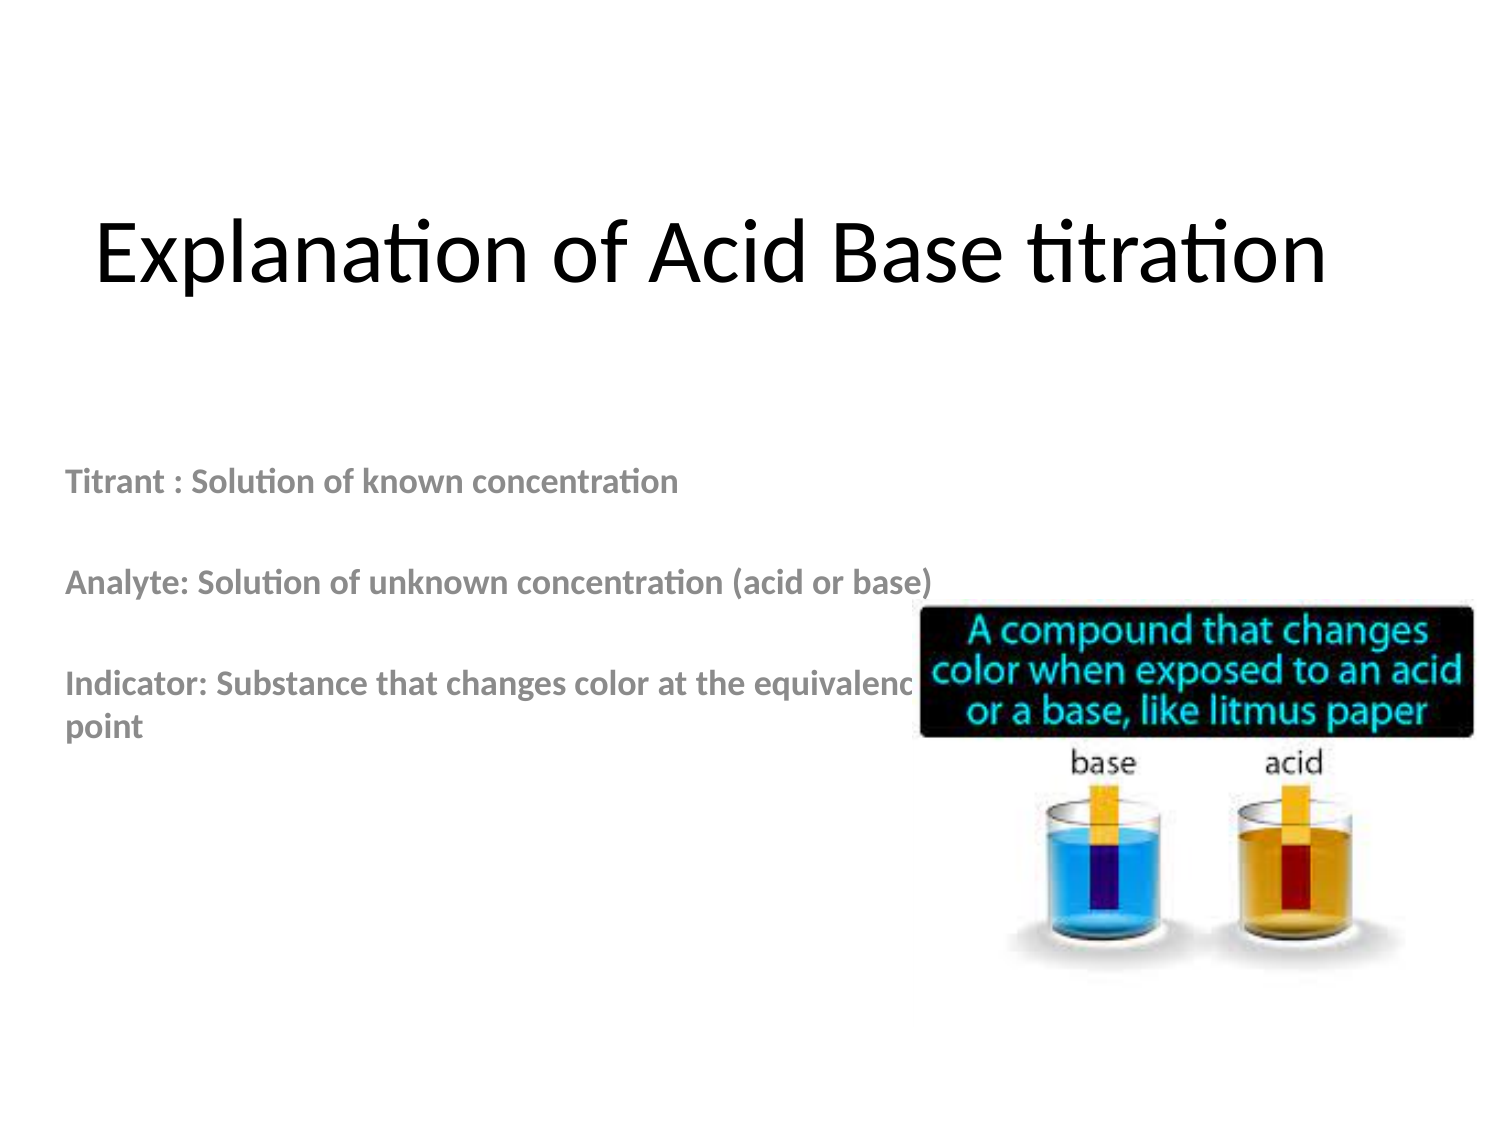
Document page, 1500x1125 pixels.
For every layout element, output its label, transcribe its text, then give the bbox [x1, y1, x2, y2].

picture [912, 599, 1483, 1027]
title Explanation of Acid Base titration [75, 125, 1350, 367]
subtitle Titrant : Solution of known concentration Analyte: Solution of unknown concentration (acid or base) Indicator: Substance that changes color at the equivalence point [50, 450, 963, 788]
